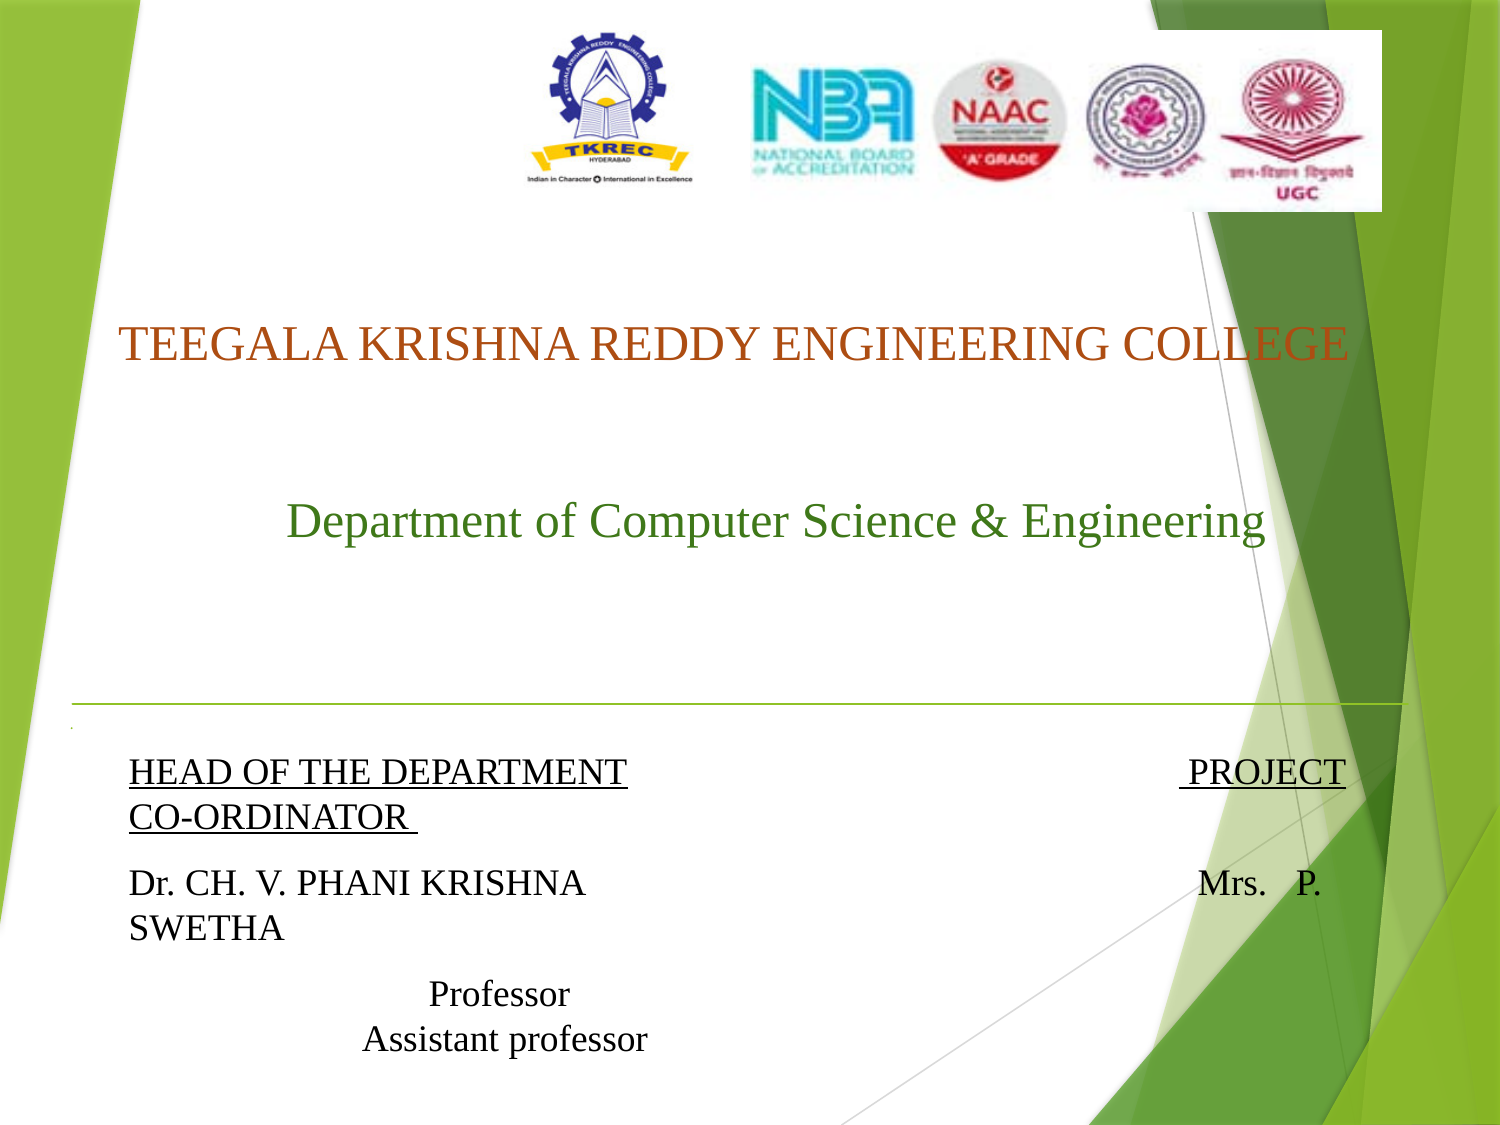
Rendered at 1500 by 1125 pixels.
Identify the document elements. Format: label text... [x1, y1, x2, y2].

subtitle Department of Computer Science & Engineering [72, 479, 1282, 588]
picture [749, 30, 1382, 213]
picture [505, 30, 704, 190]
text_box HEAD OF THE DEPARTMENT PROJECT CO-ORDINATOR Dr. CH. V. PHANI KRISHNA Mrs. P. SWETHA Professor Assistant professor [113, 739, 1418, 1012]
title TEEGALA KRISHNA REDDY ENGINEERING COLLEGE [53, 211, 1382, 378]
